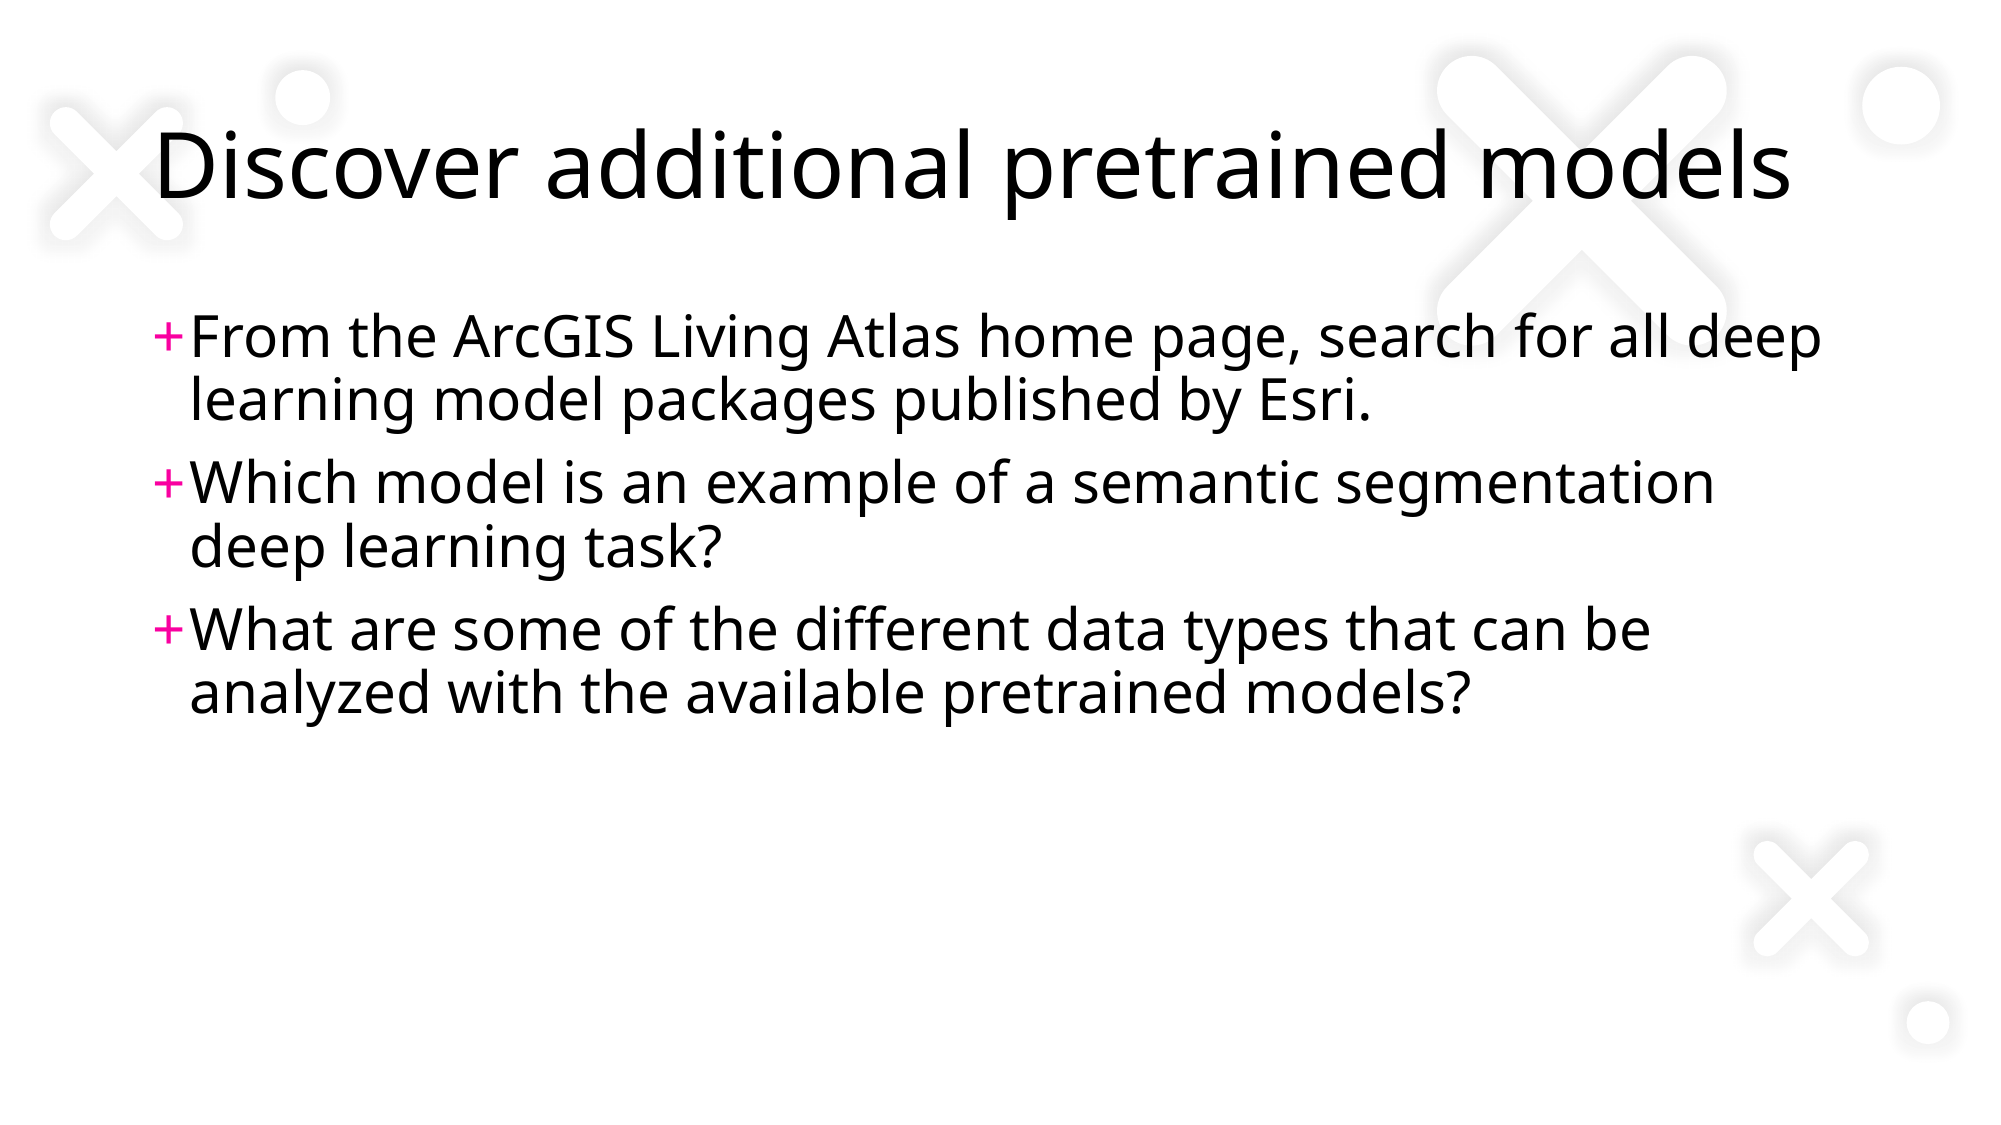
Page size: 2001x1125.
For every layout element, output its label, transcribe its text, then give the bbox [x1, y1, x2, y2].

list From the ArcGIS Living Atlas home page, search for all deep learning model packages published by Esri. Which model is an example of a semantic segmentation deep learning task? What are some of the different data types that can be analyzed with the available pretrained models? [137, 299, 1863, 1014]
title Discover additional pretrained models [137, 59, 1863, 278]
